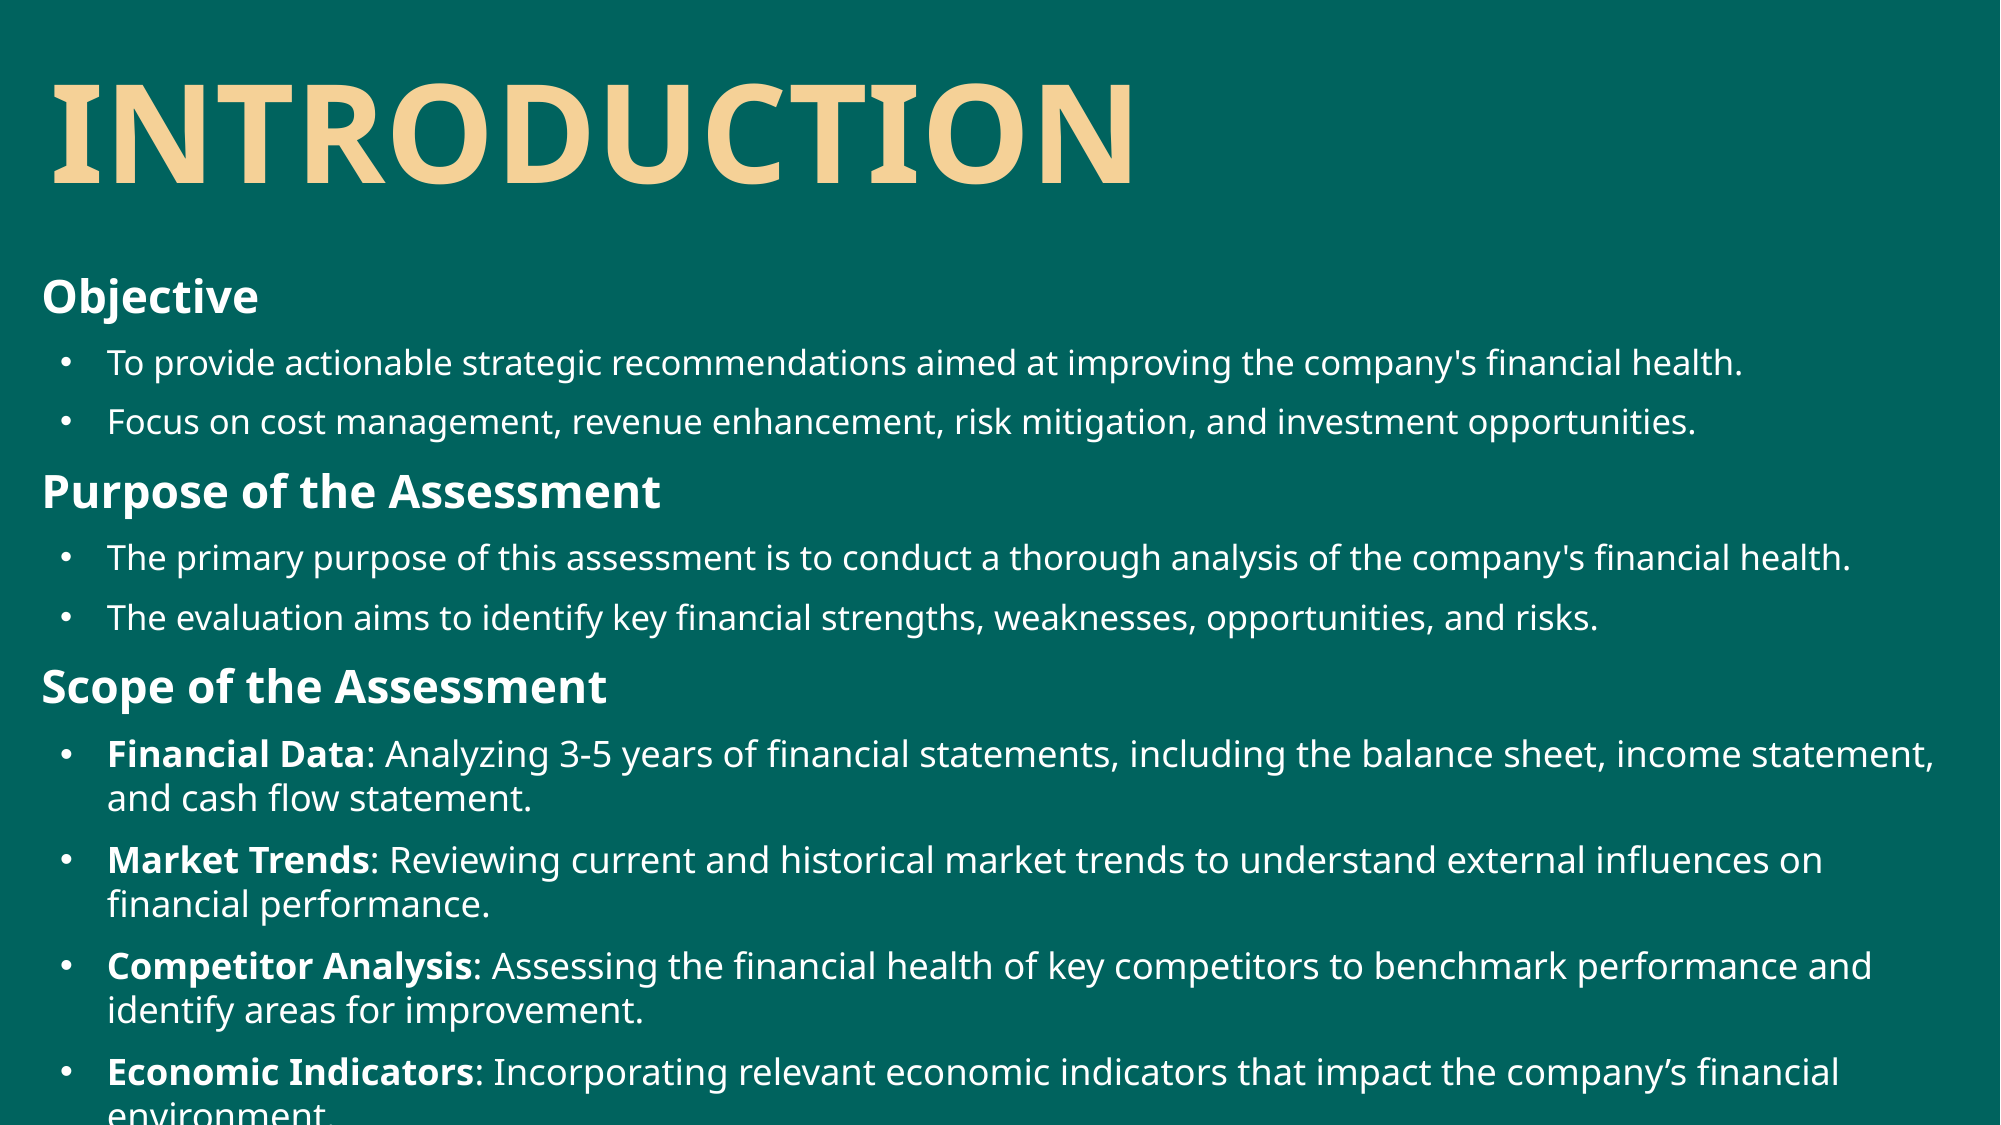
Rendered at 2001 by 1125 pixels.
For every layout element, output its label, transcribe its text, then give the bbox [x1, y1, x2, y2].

title INTRODUCTION [0, 0, 2000, 219]
list Objective To provide actionable strategic recommendations aimed at improving the company's financial health. Focus on cost management, revenue enhancement, risk mitigation, and investment opportunities. Purpose of the Assessment The primary purpose of this assessment is to conduct a thorough analysis of the company's financial health. The evaluation aims to identify key financial strengths, weaknesses, opportunities, and risks. Scope of the Assessment Financial Data: Analyzing 3-5 years of financial statements, including the balance sheet, income statement, and cash flow statement. Market Trends: Reviewing current and historical market trends to understand external influences on financial performance. Competitor Analysis: Assessing the financial health of key competitors to benchmark performance and identify areas for improvement. Economic Indicators: Incorporating relevant economic indicators that impact the company’s financial environment. [0, 192, 1971, 1125]
